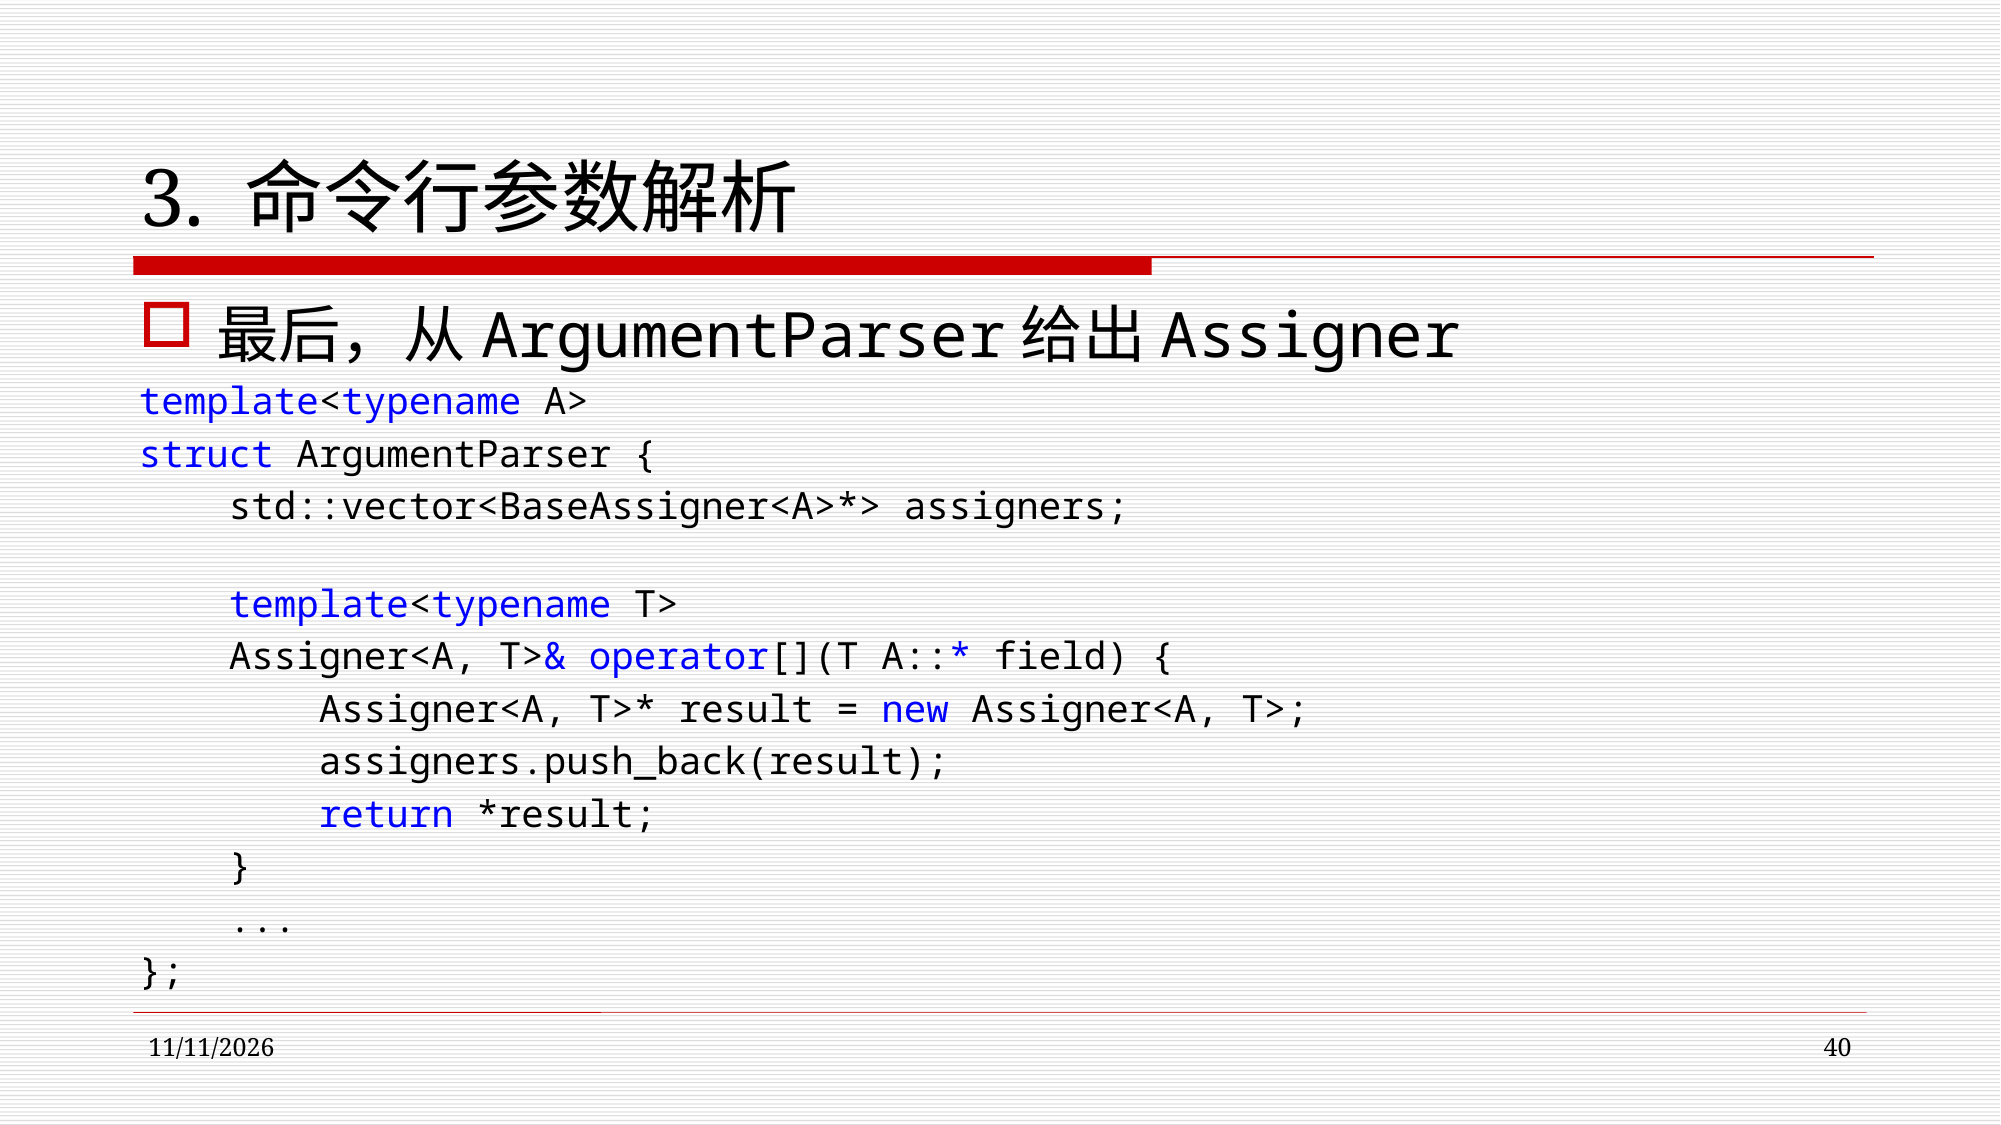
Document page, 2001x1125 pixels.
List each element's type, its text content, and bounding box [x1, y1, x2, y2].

list 最后，从ArgumentParser给出Assigner template<typename A> struct ArgumentParser { std::vector<BaseAssigner<A>*> assigners; template<typename T> Assigner<A, T>& operator[](T A::* field) { Assigner<A, T>* result = new Assigner<A, T>; assigners.push_back(result); return *result; } ... }; [123, 287, 1900, 988]
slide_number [133, 1024, 567, 1103]
picture [0, 0, 2001, 1125]
title 3. 命令行参数解析 [125, 50, 1876, 250]
slide_number 40 [1433, 1024, 1867, 1103]
